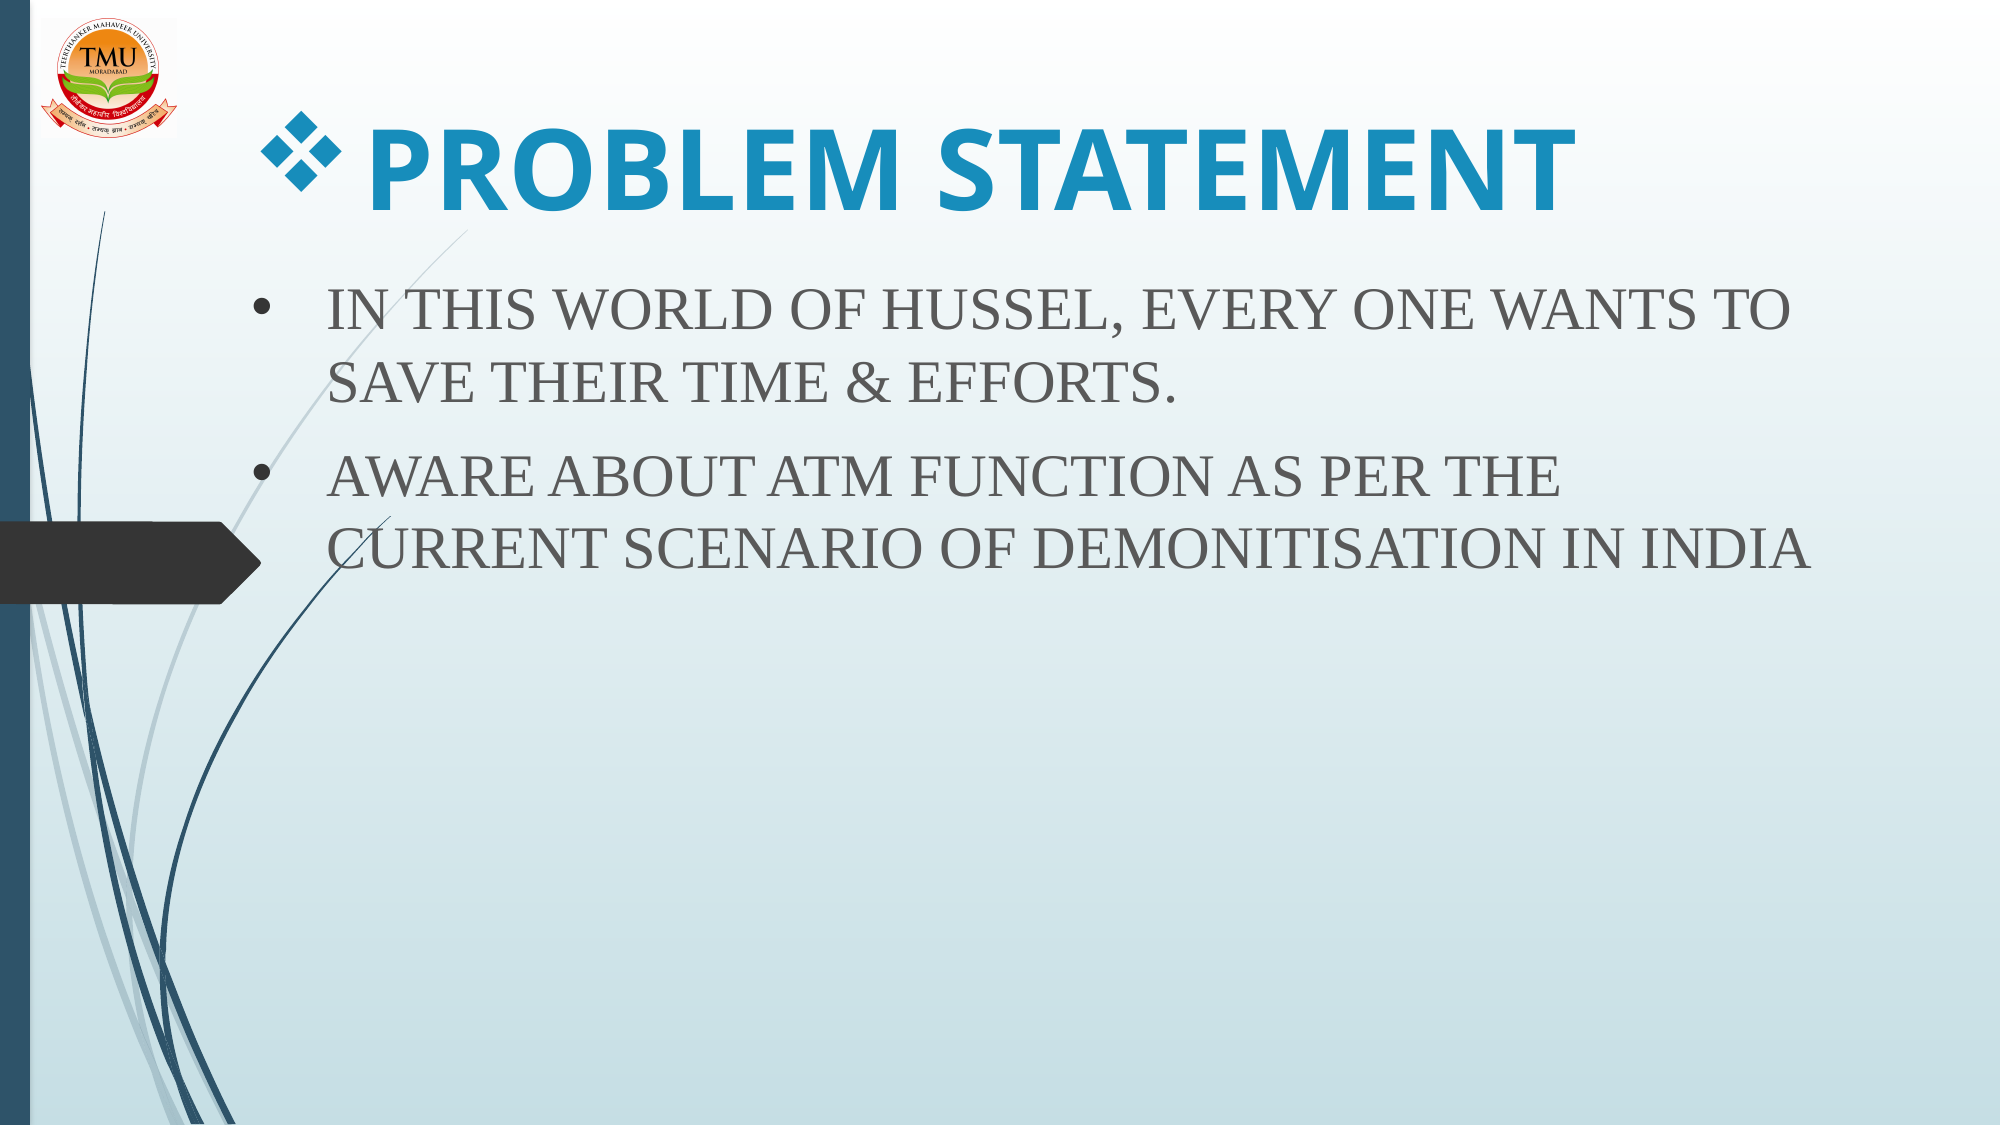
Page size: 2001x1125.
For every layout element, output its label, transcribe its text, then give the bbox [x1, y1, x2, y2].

title PROBLEM STATEMENT [236, 0, 1699, 241]
list IN THIS WORLD OF HUSSEL, EVERY ONE WANTS TO SAVE THEIR TIME & EFFORTS. AWARE ABOUT ATM FUNCTION AS PER THE CURRENT SCENARIO OF DEMONITISATION IN INDIA [236, 262, 1873, 696]
picture [41, 18, 177, 138]
